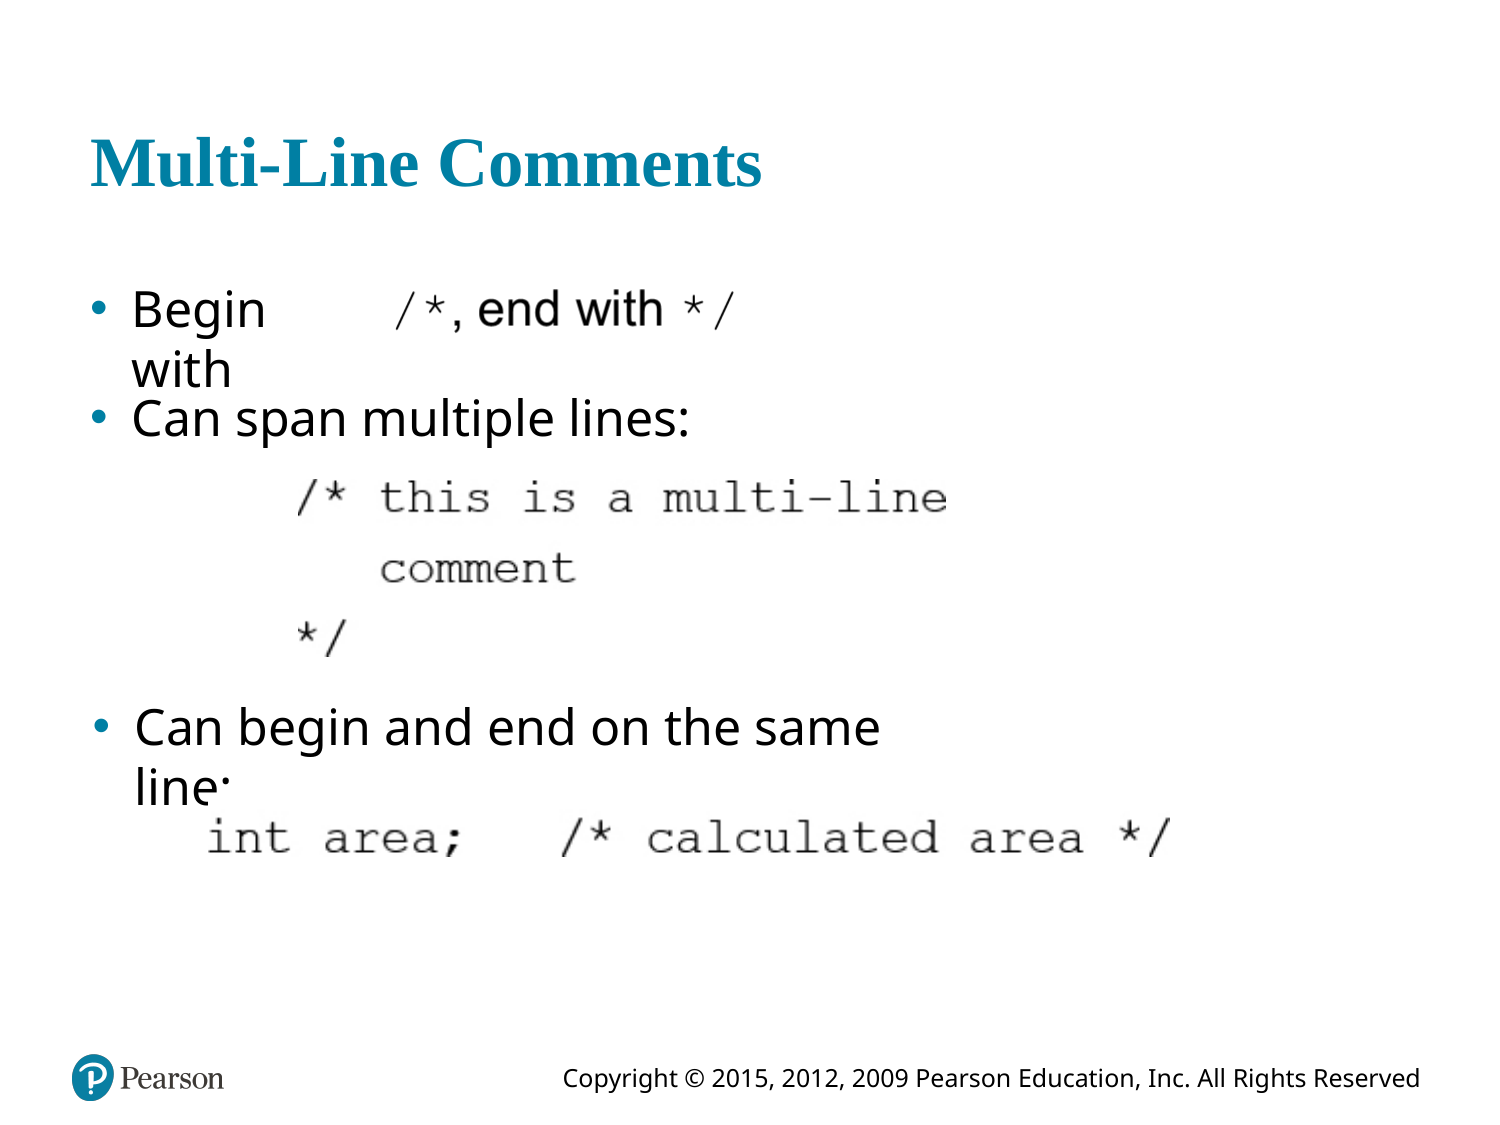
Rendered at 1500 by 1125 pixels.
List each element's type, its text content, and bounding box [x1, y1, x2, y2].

picture [360, 262, 769, 372]
picture [72, 1054, 88, 1070]
title Multi-Line Comments [75, 0, 1425, 216]
list Begin with [75, 458, 390, 931]
list Can span multiple lines: [75, 371, 732, 458]
picture [208, 794, 1171, 858]
list Begin with [75, 262, 357, 371]
list Can begin and end on the same line: [77, 680, 995, 777]
picture [298, 479, 946, 657]
picture [72, 1087, 83, 1101]
picture [80, 1063, 106, 1088]
picture [98, 1054, 224, 1101]
